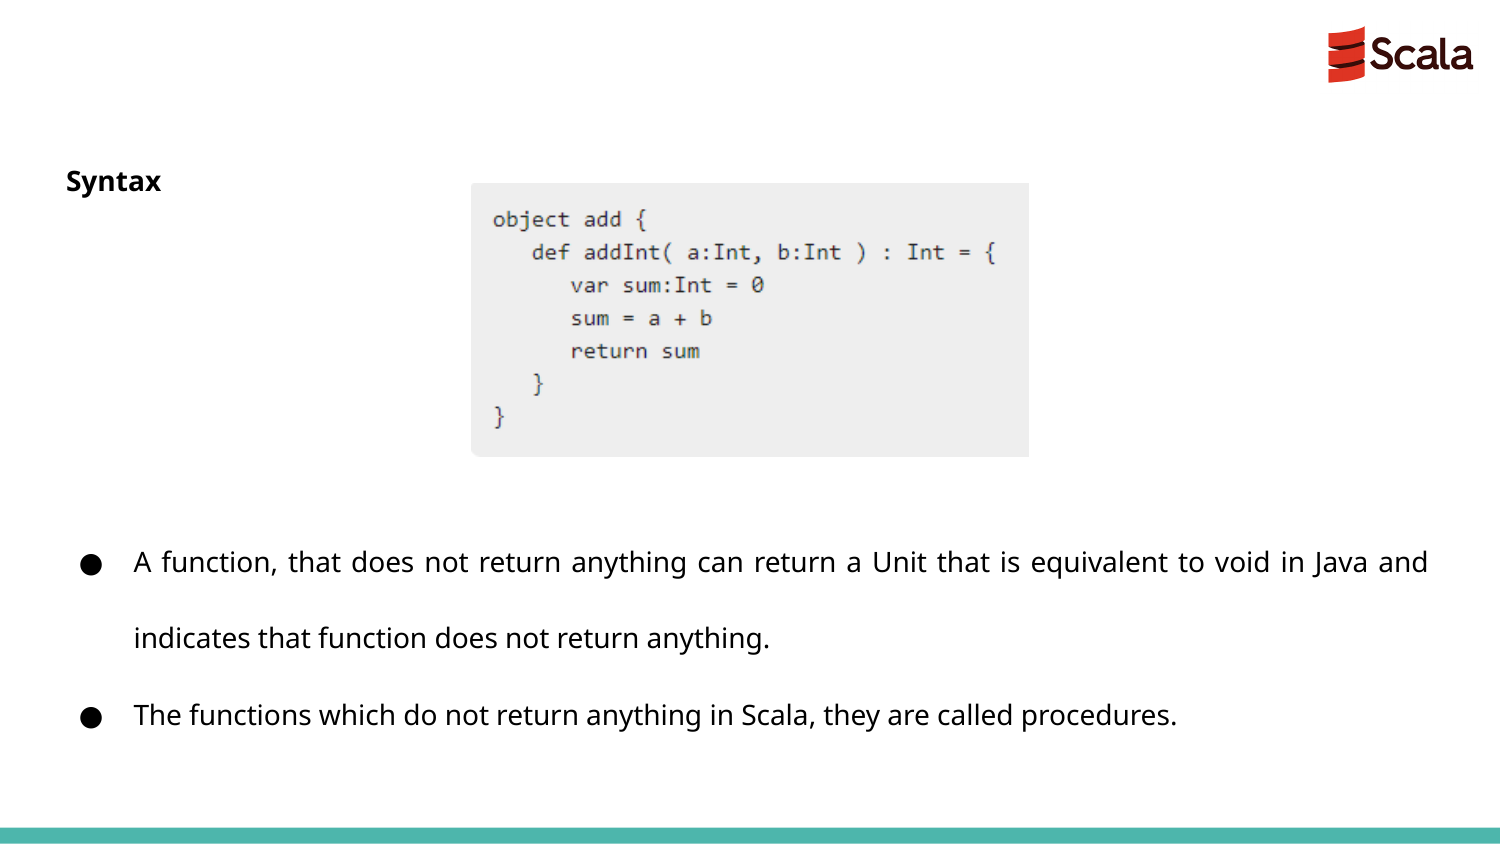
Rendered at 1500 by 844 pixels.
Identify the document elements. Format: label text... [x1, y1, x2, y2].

list Syntax A function, that does not return anything can return a Unit that is equivalent to void in Java and indicates that function does not return anything. The functions which do not return anything in Scala, they are called procedures. [51, 107, 1449, 750]
picture [471, 183, 1029, 458]
picture [1319, 20, 1479, 94]
